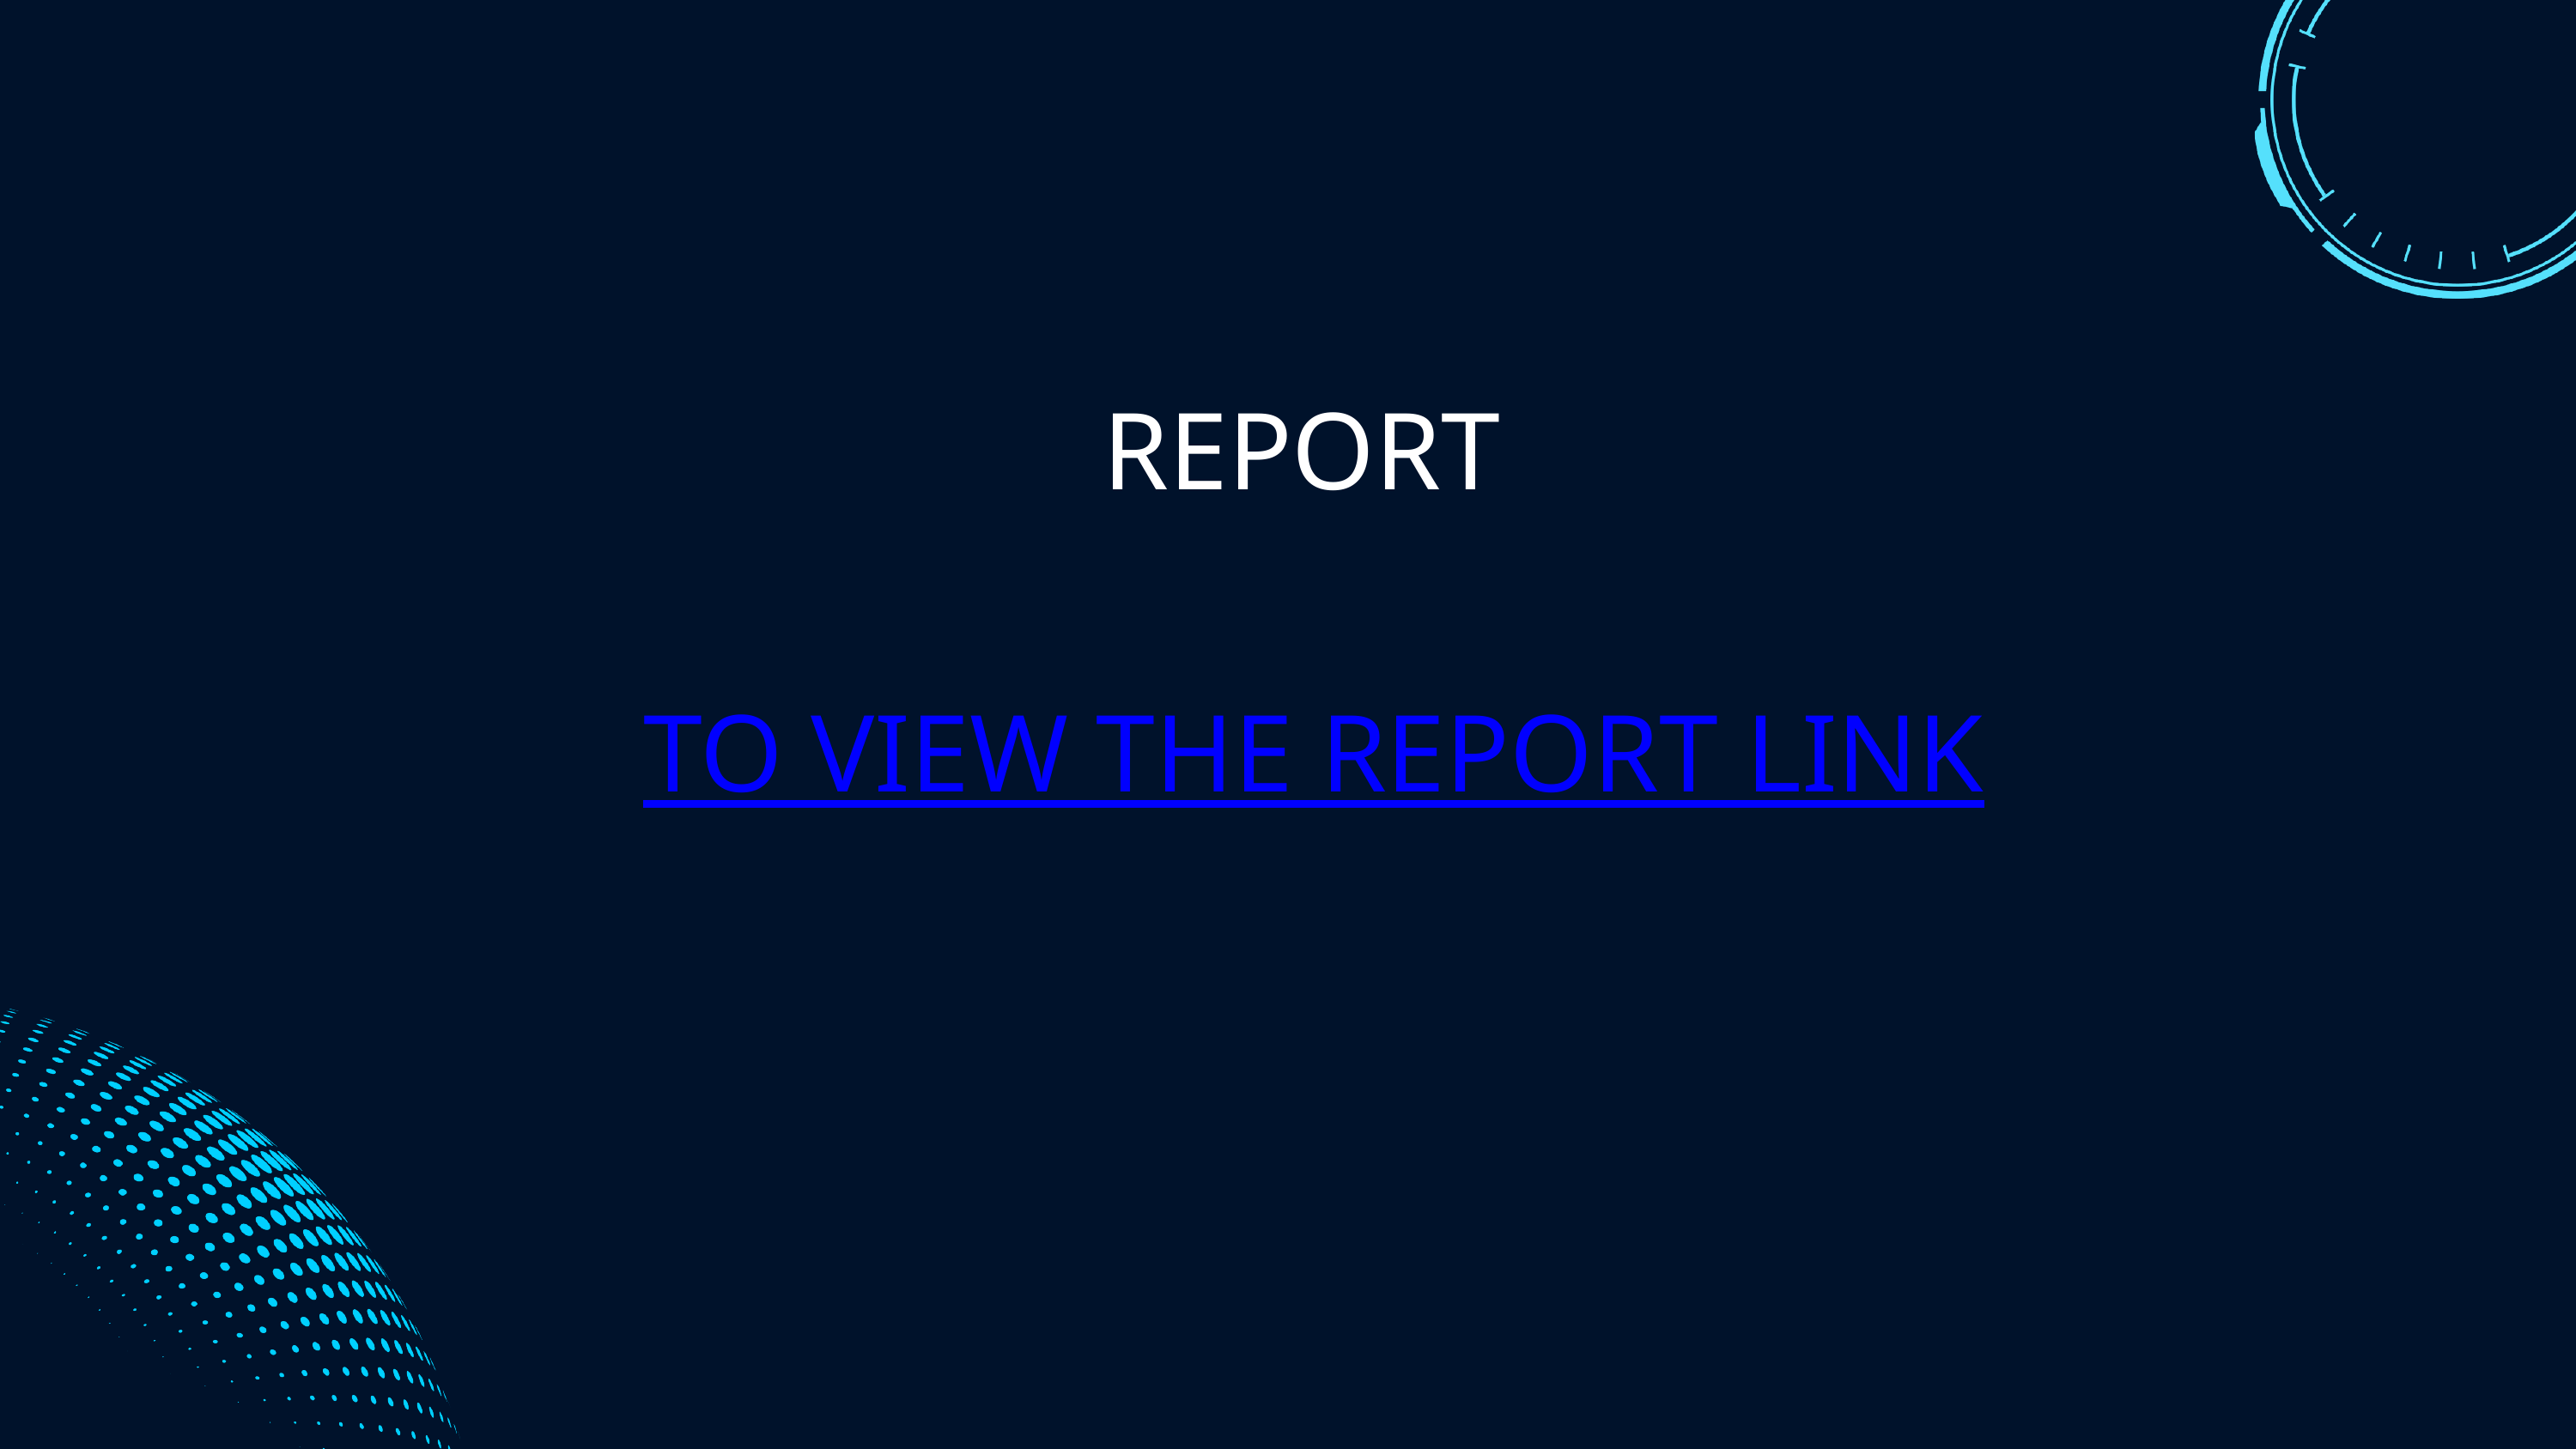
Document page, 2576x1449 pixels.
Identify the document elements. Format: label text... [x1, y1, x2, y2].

text_box TO VIEW THE REPORT LINK [311, 682, 2317, 831]
text_box [0, 993, 481, 1449]
text_box REPORT [912, 361, 1692, 537]
text_box [2254, 0, 2576, 299]
